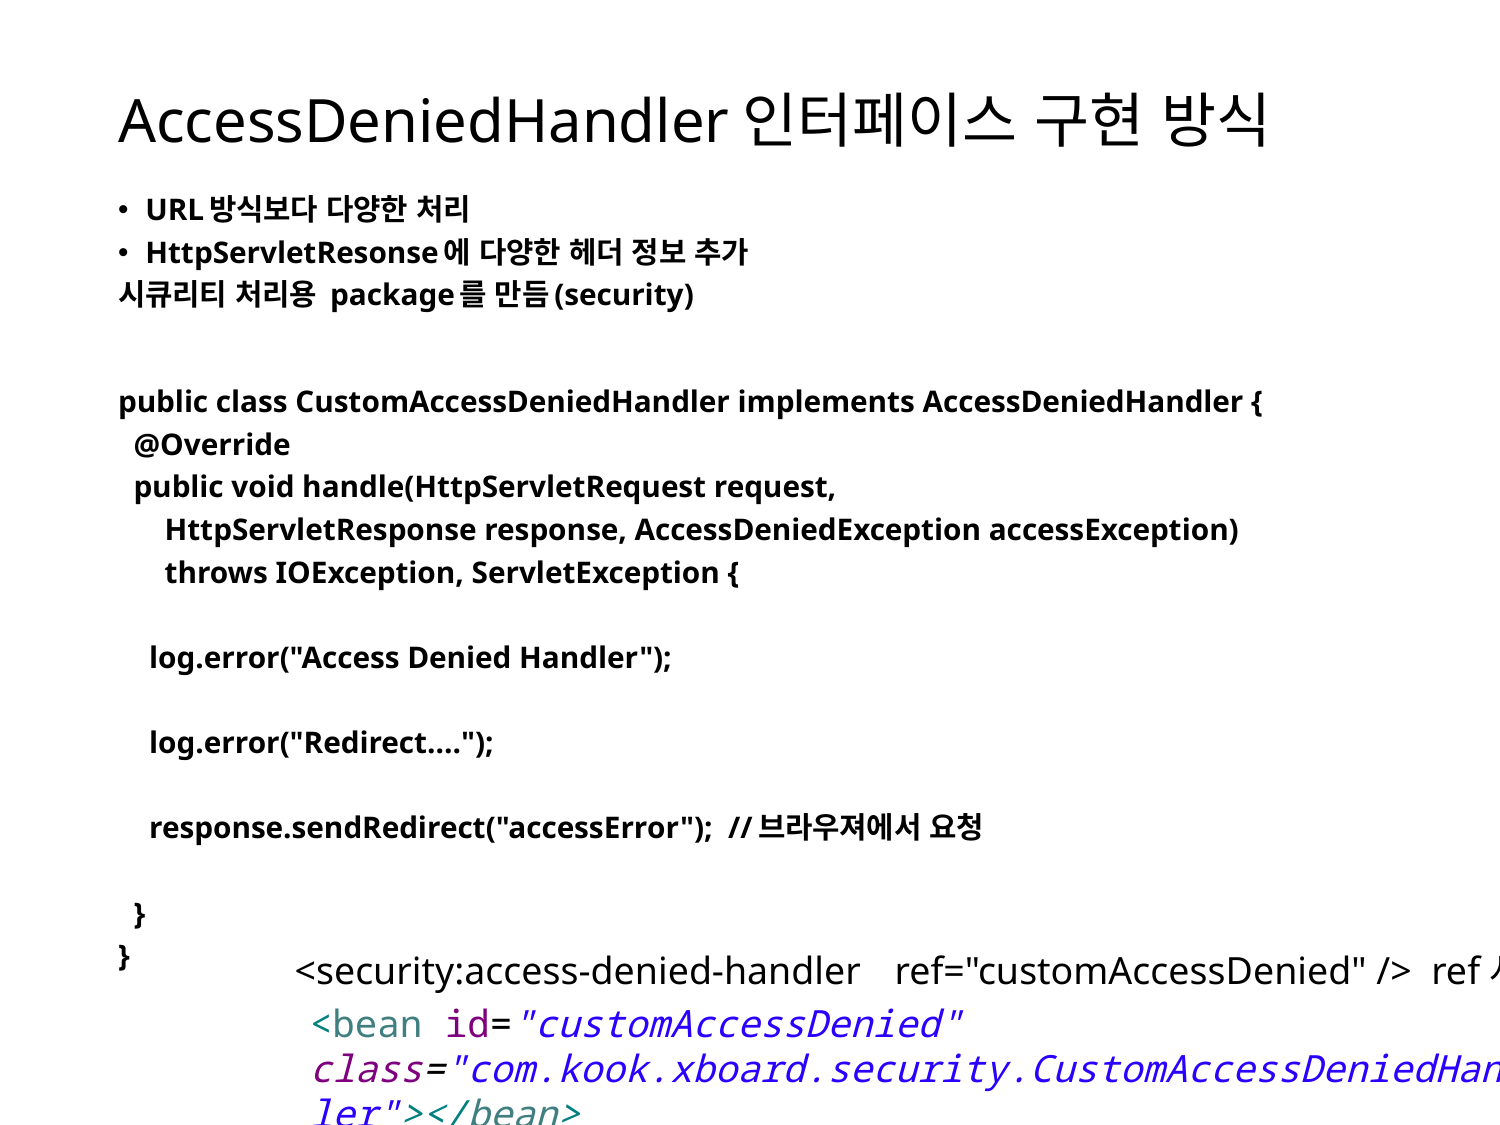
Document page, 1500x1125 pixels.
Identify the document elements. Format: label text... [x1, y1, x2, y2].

list URL방식보다 다양한 처리 HttpServletResonse에 다양한 헤더 정보 추가 시큐리티 처리용 package를 만듬(security) public class CustomAccessDeniedHandler implements AccessDeniedHandler { @Override public void handle(HttpServletRequest request, HttpServletResponse response, AccessDeniedException accessException) throws IOException, ServletException { log.error("Access Denied Handler"); log.error("Redirect...."); response.sendRedirect("accessError"); //브라우져에서 요청 } } [103, 187, 1397, 993]
text_box <bean id="customAccessDenied" class="com.kook.xboard.security.CustomAccessDeniedHandler"></bean> [295, 992, 1500, 1125]
text_box <security:access-denied-handler ref="customAccessDenied" /> ref사용 [279, 939, 1500, 1000]
title AccessDeniedHandler인터페이스 구현 방식 [103, 59, 1397, 187]
